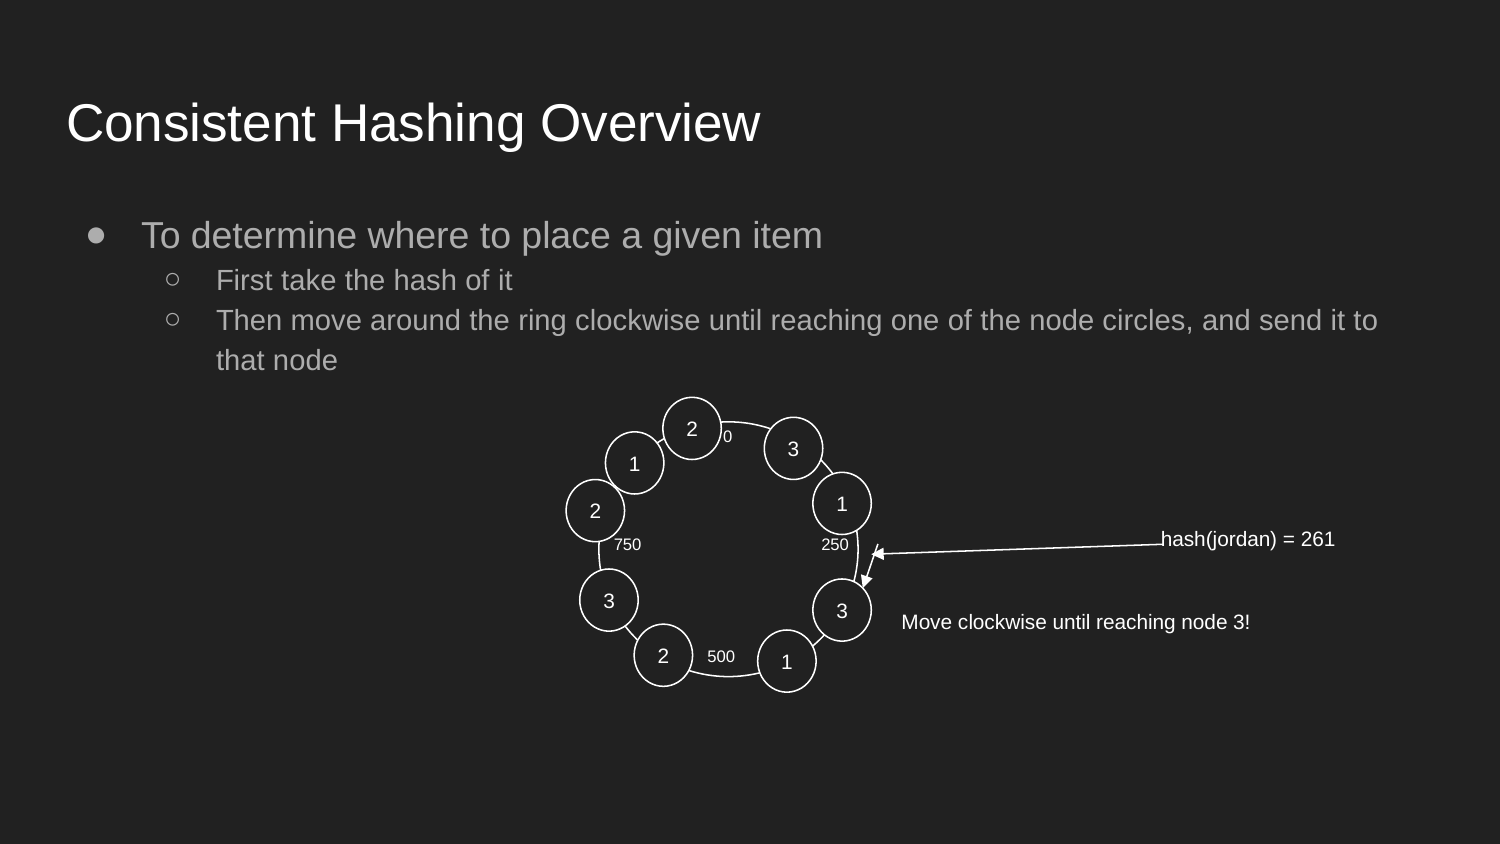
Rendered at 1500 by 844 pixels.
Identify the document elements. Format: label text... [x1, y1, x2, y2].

text_box 3 [764, 417, 823, 480]
list To determine where to place a given item First take the hash of it Then move around the ring clockwise until reaching one of the node circles, and send it to that node [51, 189, 1449, 750]
text_box 250 [806, 523, 878, 564]
text_box hash(jordan) = 261 [1145, 513, 1463, 564]
text_box 1 [757, 630, 817, 693]
text_box 2 [566, 479, 625, 542]
text_box [599, 425, 857, 646]
text_box 2 [662, 397, 722, 460]
text_box 0 [708, 416, 758, 457]
title Consistent Hashing Overview [51, 72, 1449, 167]
text_box 2 [634, 624, 693, 687]
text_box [862, 549, 879, 589]
text_box 1 [605, 431, 664, 494]
text_box 750 [598, 523, 671, 564]
text_box 3 [812, 578, 872, 642]
text_box 3 [579, 568, 639, 632]
text_box 1 [812, 472, 872, 535]
text_box Move clockwise until reaching node 3! [886, 595, 1285, 646]
text_box 500 [692, 635, 765, 676]
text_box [871, 543, 1164, 555]
